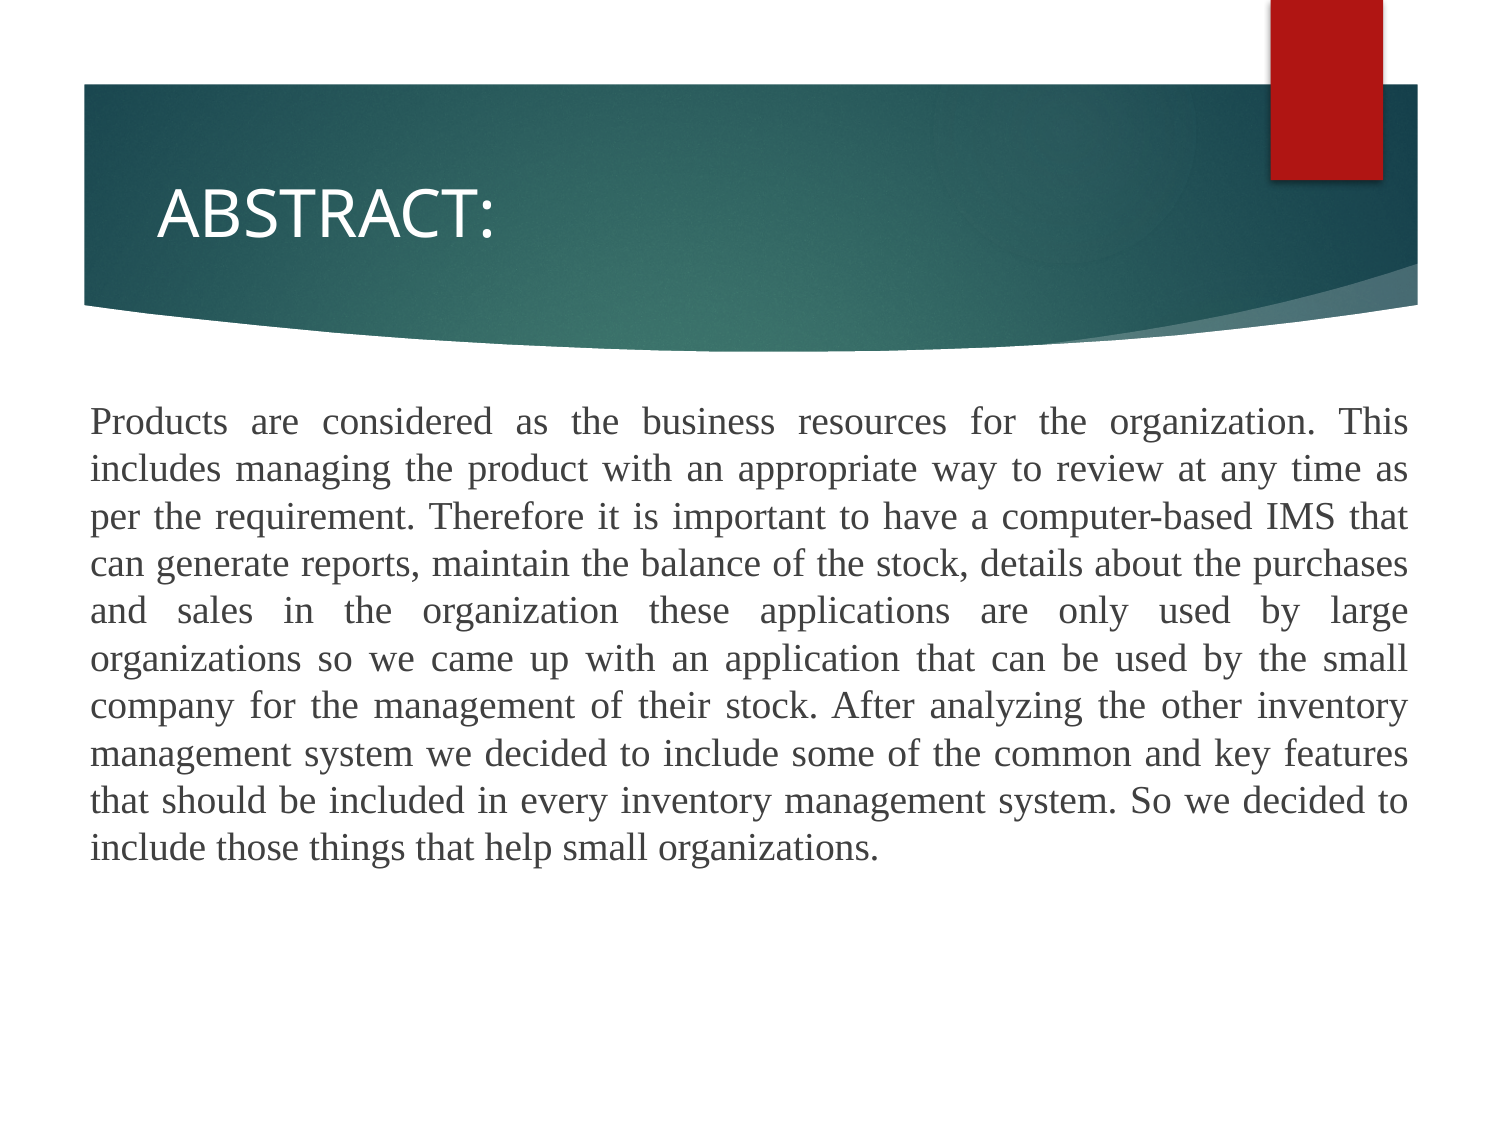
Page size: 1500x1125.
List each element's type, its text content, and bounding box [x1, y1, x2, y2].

title ABSTRACT: [142, 152, 1183, 269]
list Products are considered as the business resources for the organization. This includes managing the product with an appropriate way to review at any time as per the requirement. Therefore it is important to have a computer-based IMS that can generate reports, maintain the balance of the stock, details about the purchases and sales in the organization these applications are only used by large organizations so we came up with an application that can be used by the small company for the management of their stock. After analyzing the other inventory management system we decided to include some of the common and key features that should be included in every inventory management system. So we decided to include those things that help small organizations. [75, 387, 1425, 988]
